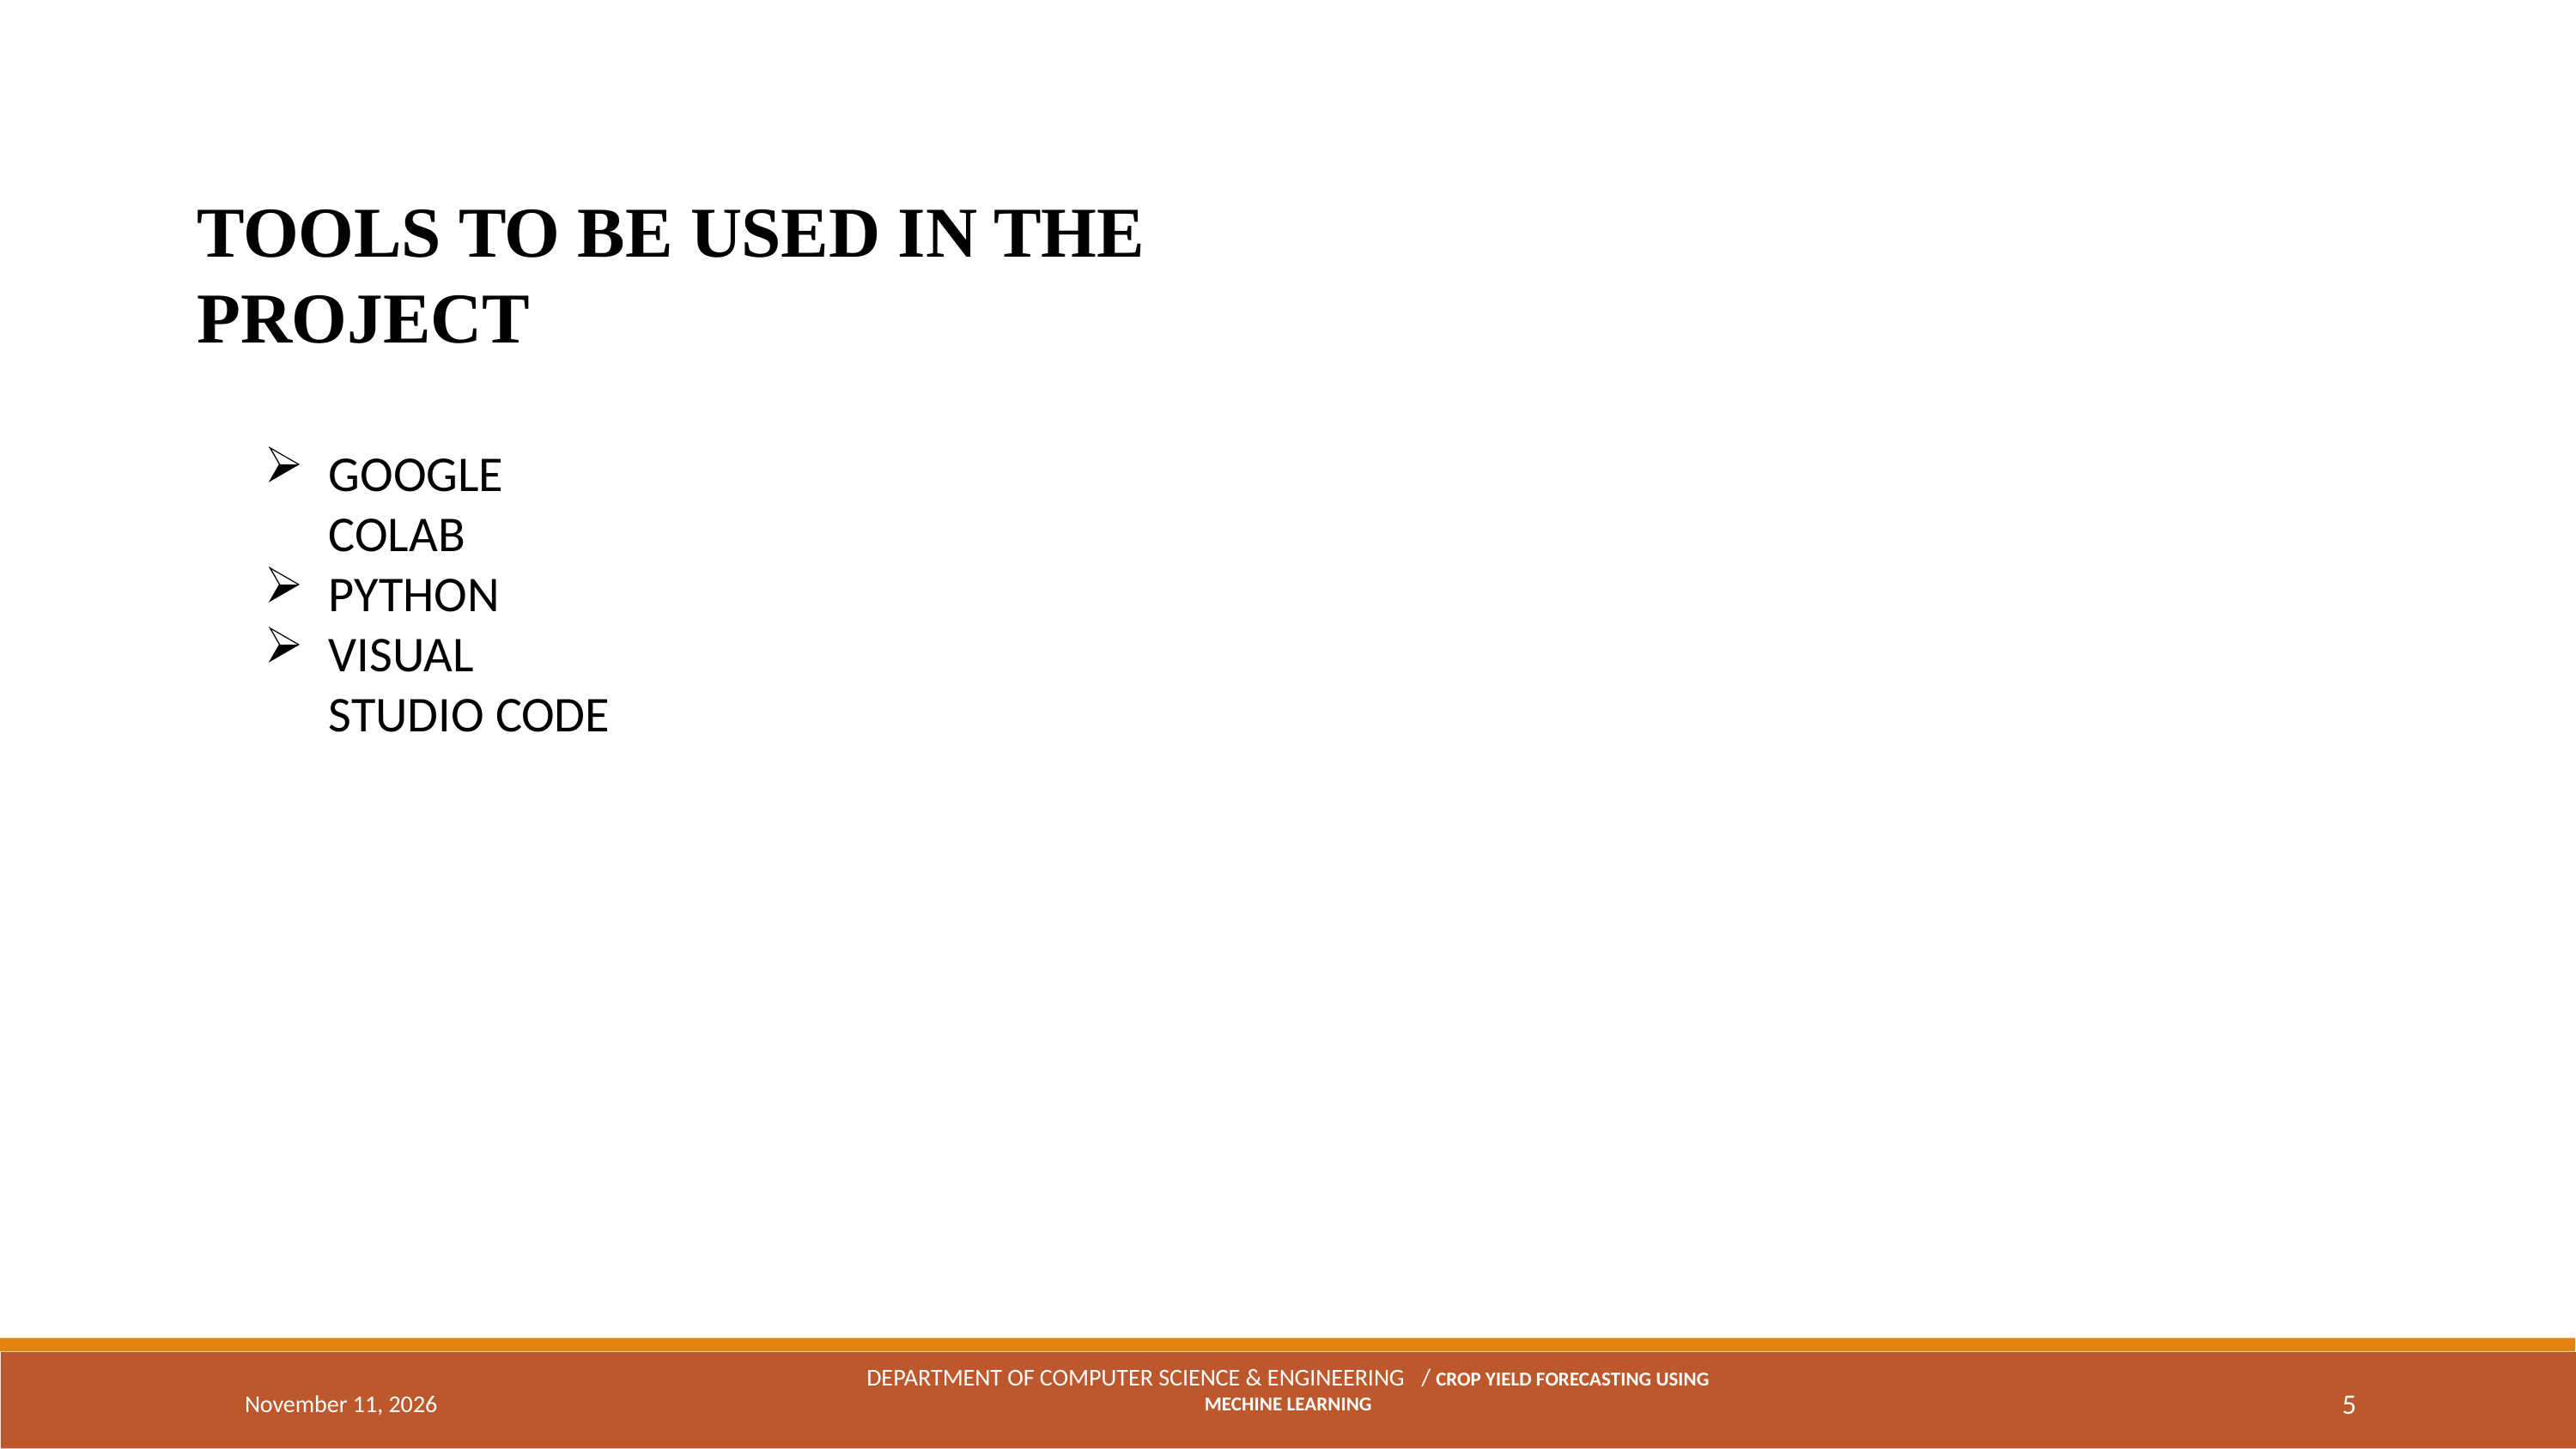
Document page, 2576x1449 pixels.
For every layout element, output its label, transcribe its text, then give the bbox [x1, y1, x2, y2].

text_box TOOLS TO BE USED IN THE PROJECT [182, 179, 1471, 364]
slide_number 5 [2092, 1364, 2369, 1442]
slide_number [232, 1364, 755, 1442]
text_box GOOGLE COLAB PYTHON VISUAL STUDIO CODE [251, 434, 638, 809]
footer DEPARTMENT OF COMPUTER SCIENCE & ENGINEERING / CROP YIELD FORECASTING USING MECHINE LEARNING [779, 1364, 1798, 1442]
